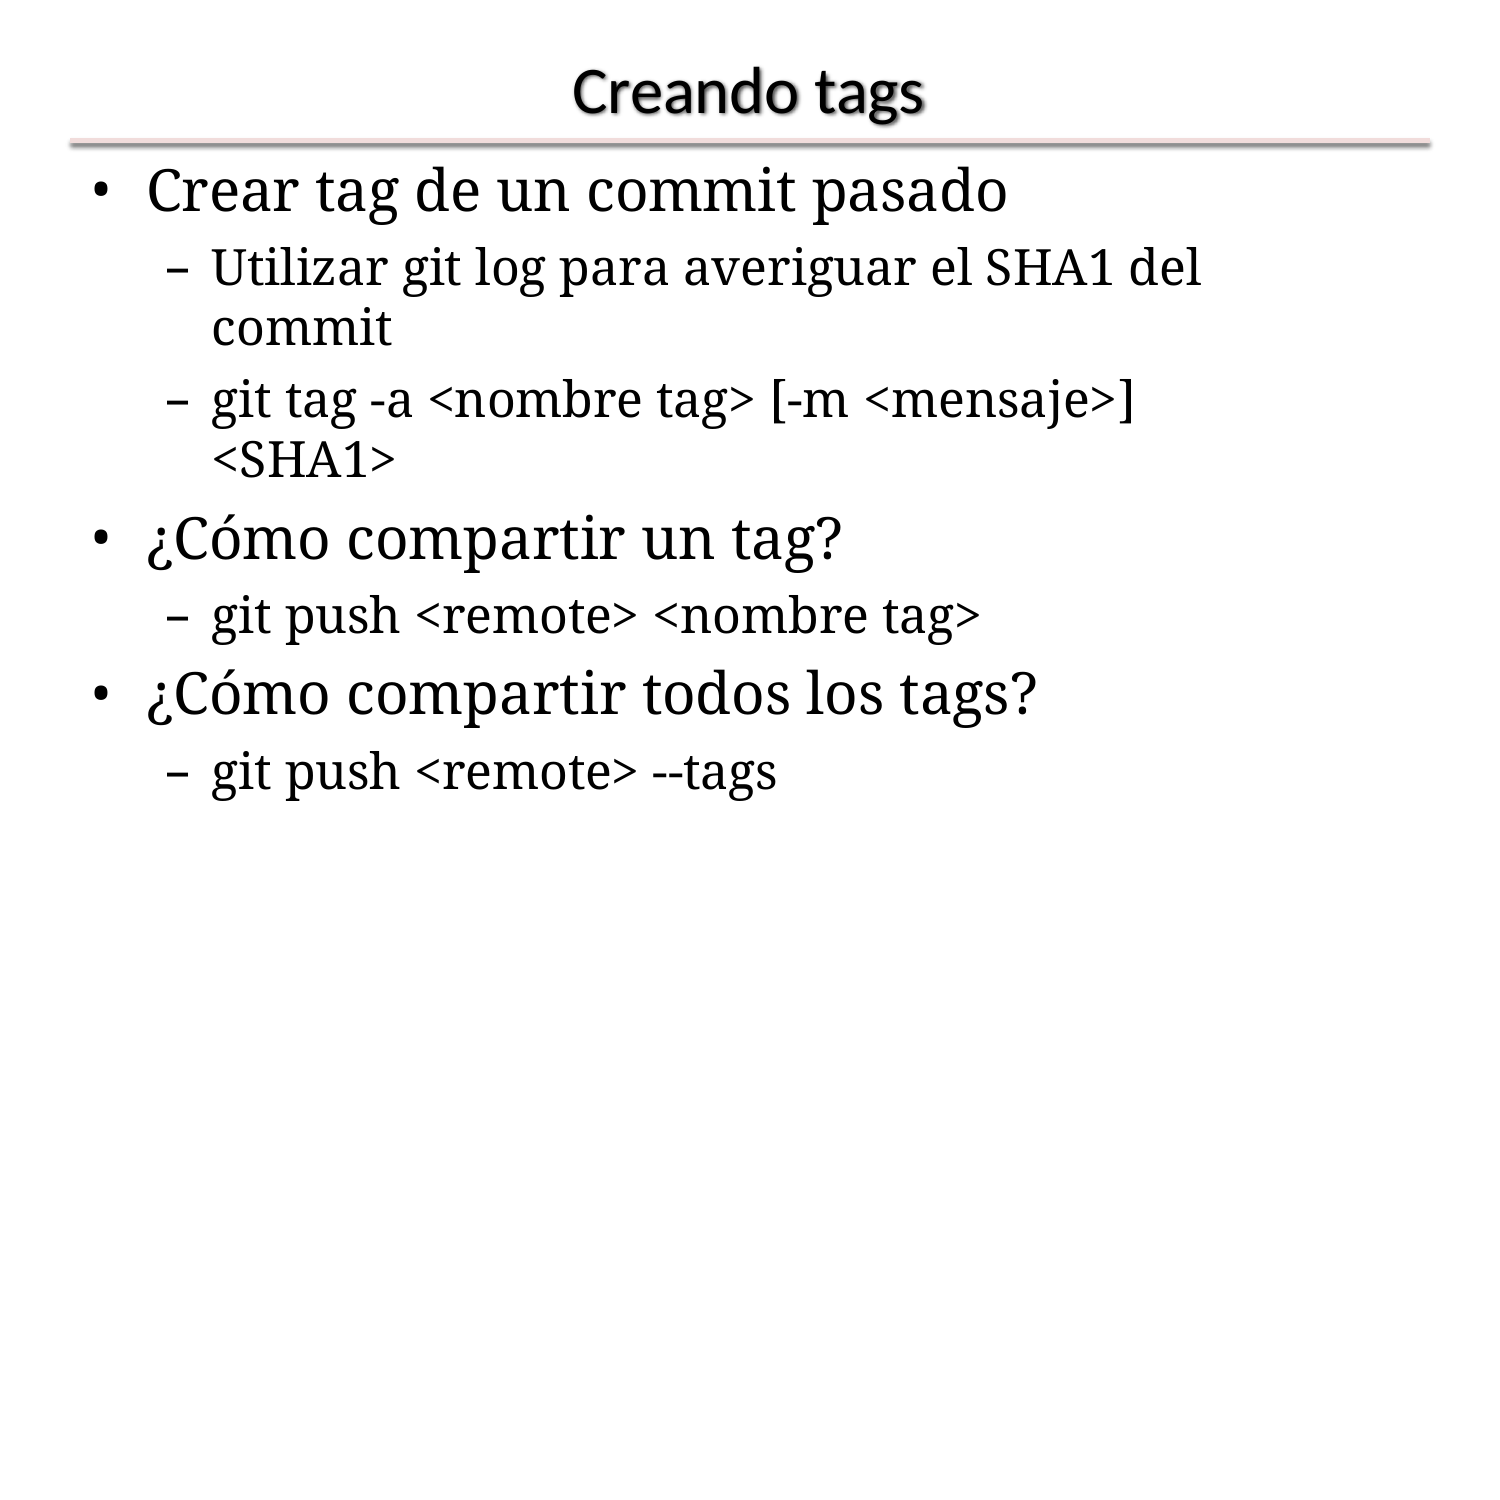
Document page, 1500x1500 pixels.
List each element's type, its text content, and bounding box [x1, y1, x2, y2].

text_box Crear tag de un commit pasado Utilizar git log para averiguar el SHA1 del commit git tag -a <nombre tag> [-m <mensaje>] <SHA1> ¿Cómo compartir un tag? git push <remote> <nombre tag> ¿Cómo compartir todos los tags? git push <remote> --tags [87, 187, 1270, 800]
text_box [63, 24, 1437, 178]
